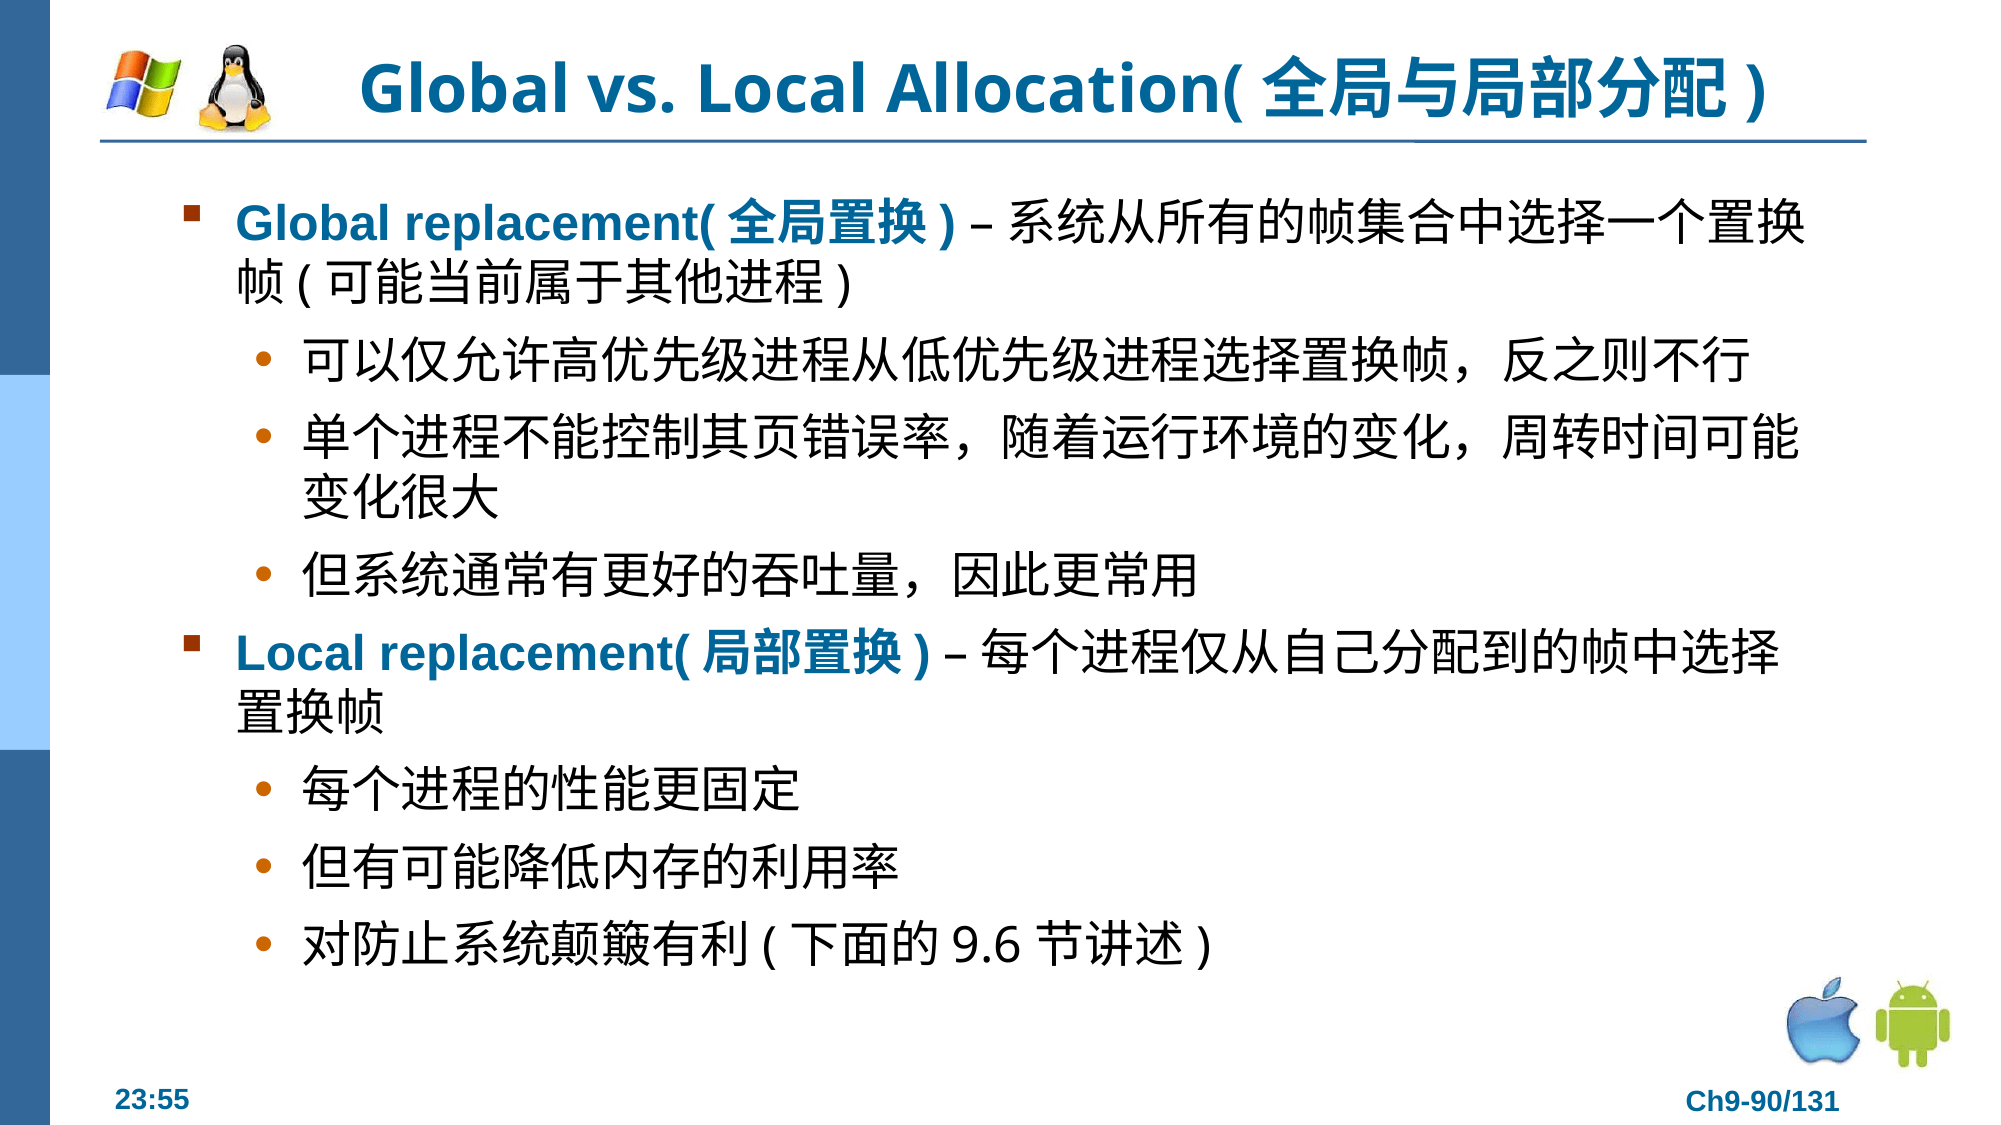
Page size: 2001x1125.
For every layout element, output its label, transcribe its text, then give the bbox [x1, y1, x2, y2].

title Global vs. Local Allocation(全局与局部分配) [283, 38, 1843, 134]
list Global replacement(全局置换) –系统从所有的帧集合中选择一个置换帧(可能当前属于其他进程) 可以仅允许高优先级进程从低优先级进程选择置换帧，反之则不行 单个进程不能控制其页错误率，随着运行环境的变化，周转时间可能变化很大 但系统通常有更好的吞吐量，因此更常用 Local replacement(局部置换) –每个进程仅从自己分配到的帧中选择置换帧 每个进程的性能更固定 但有可能降低内存的利用率 对防止系统颠簸有利(下面的9.6节讲述) [164, 183, 1843, 917]
picture [1774, 973, 1959, 1074]
picture [99, 36, 285, 137]
